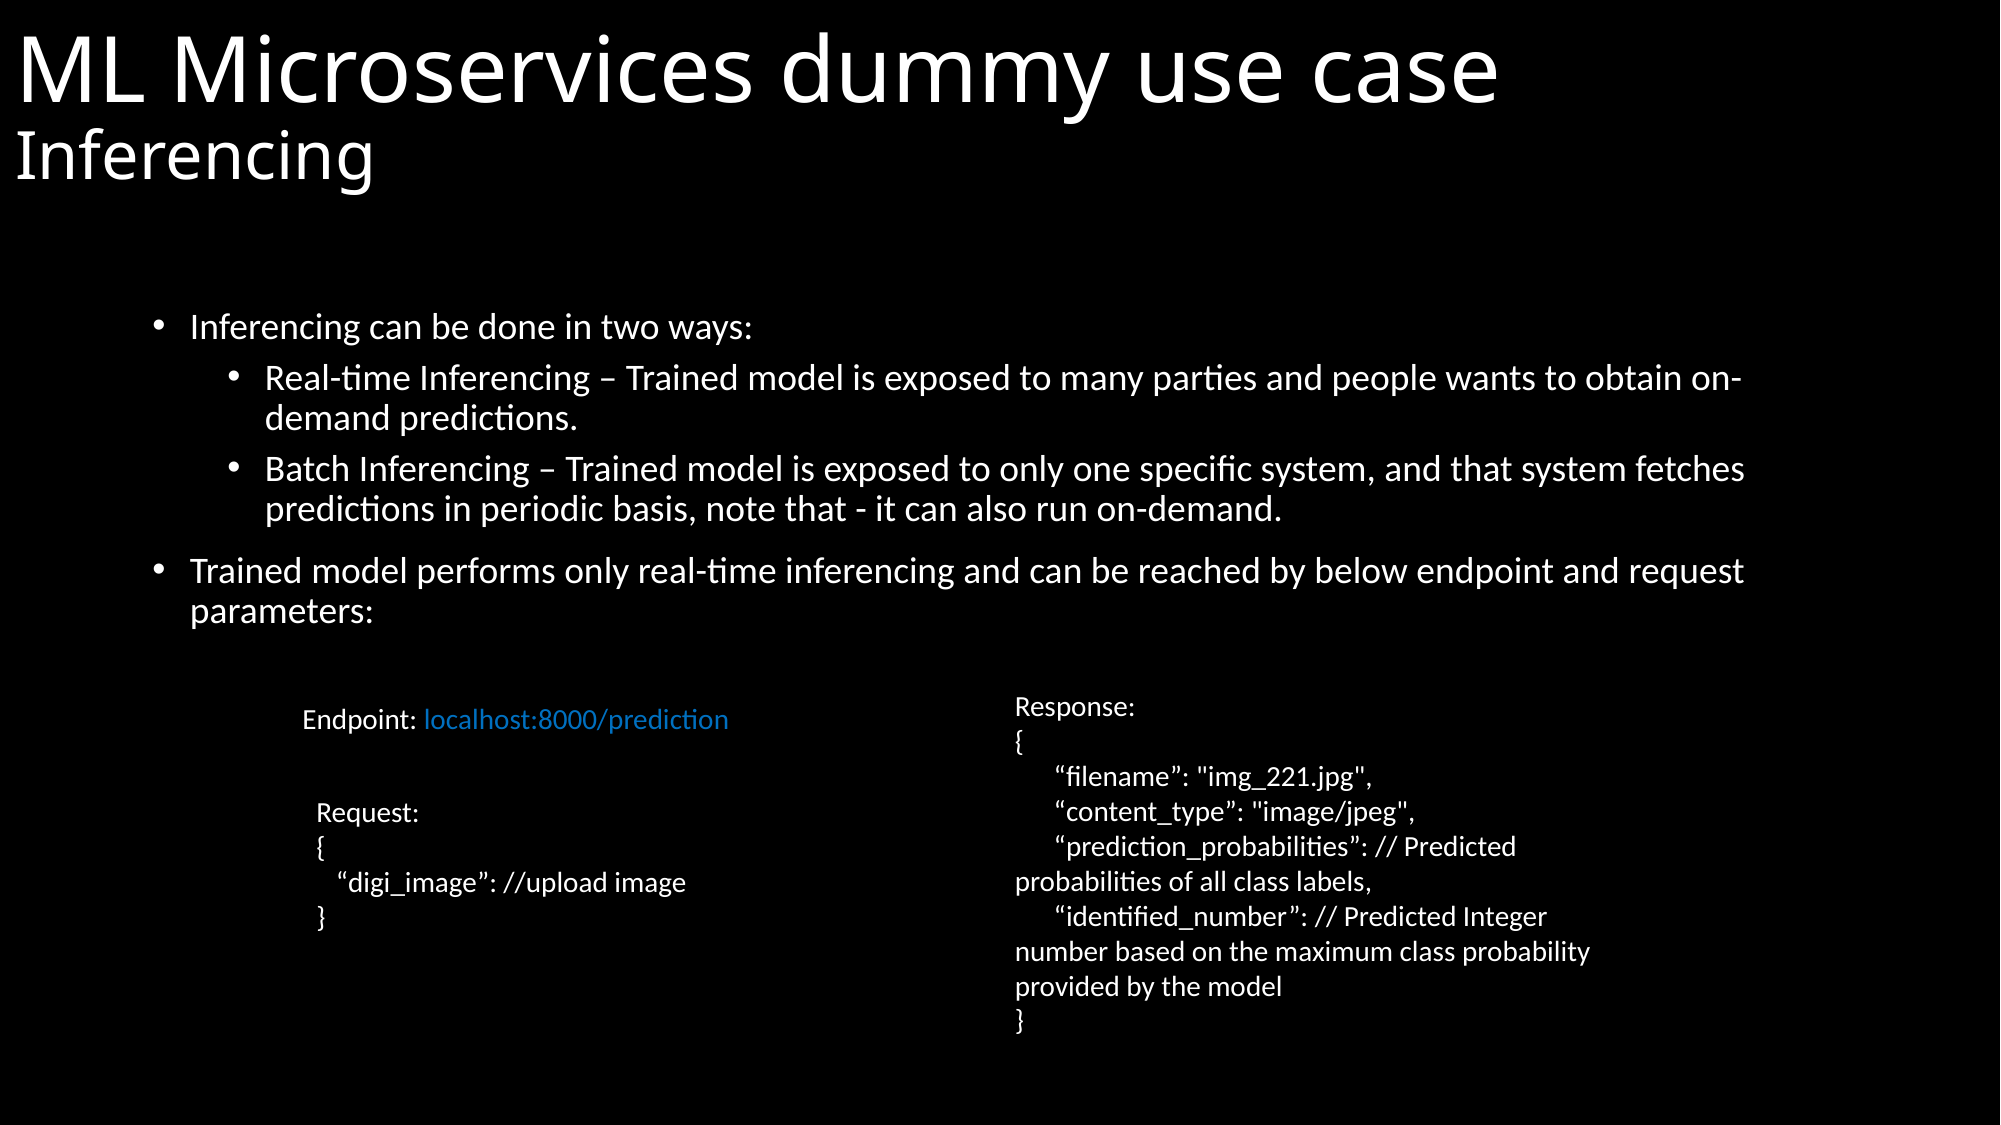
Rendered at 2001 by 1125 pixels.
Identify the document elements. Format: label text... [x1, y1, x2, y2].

list Inferencing can be done in two ways: Real-time Inferencing – Trained model is exposed to many parties and people wants to obtain on-demand predictions. Batch Inferencing – Trained model is exposed to only one specific system, and that system fetches predictions in periodic basis, note that - it can also run on-demand. Trained model performs only real-time inferencing and can be reached by below endpoint and request parameters: Endpoint: localhost:8000/prediction [137, 299, 1863, 1014]
text_box Request: { “digi_image”: //upload image } [301, 793, 720, 933]
text_box Response: { “filename”: "img_221.jpg", “content_type”: "image/jpeg", “prediction_probabilities”: // Predicted probabilities of all class labels, “identified_number”: // Predicted Integer number based on the maximum class probability provided by the model } [999, 654, 1615, 1070]
title ML Microservices dummy use case Inferencing [0, 0, 1725, 218]
